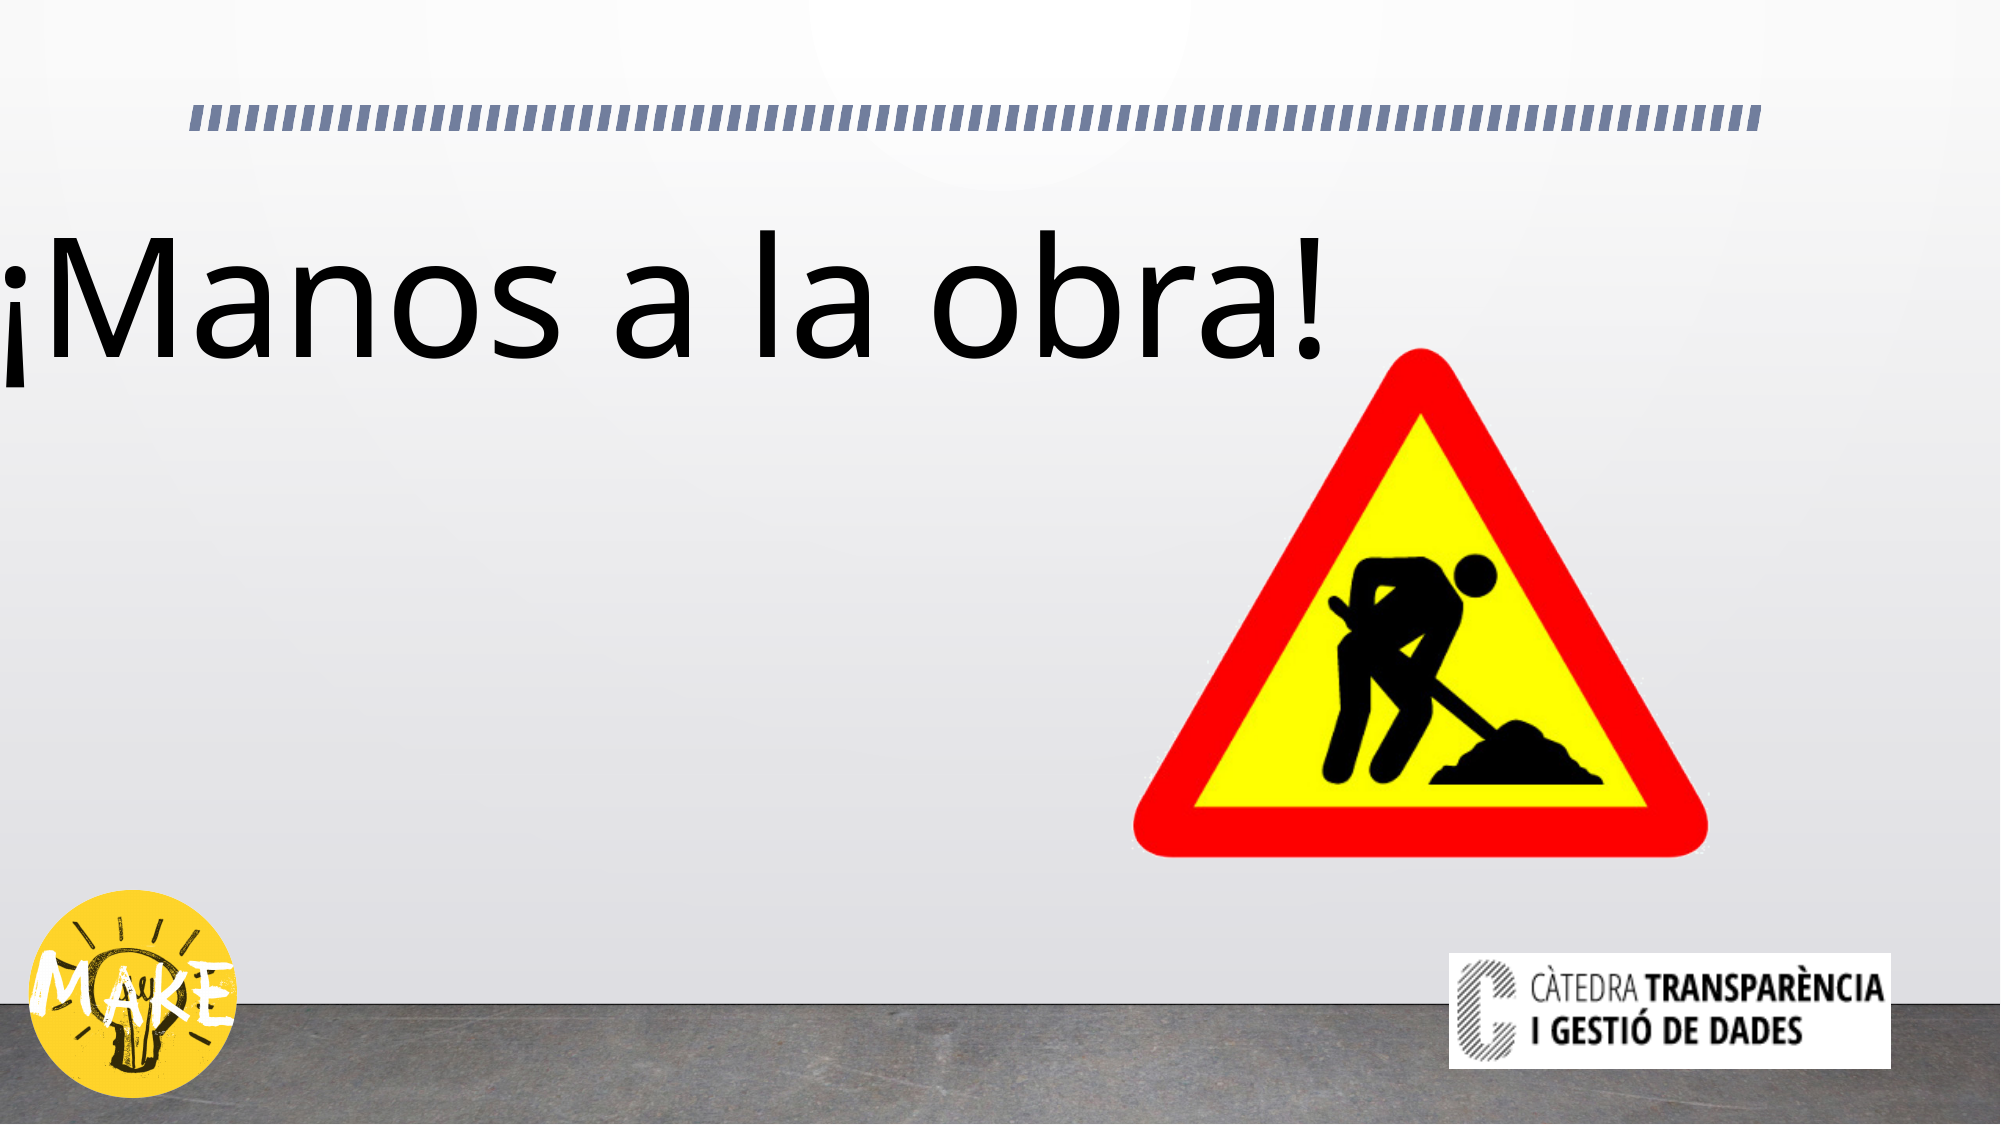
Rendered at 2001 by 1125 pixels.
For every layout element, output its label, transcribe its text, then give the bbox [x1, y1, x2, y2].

picture [0, 862, 2000, 1125]
text_box ¡Manos a la obra! [0, 183, 1391, 398]
picture [1106, 288, 1736, 917]
